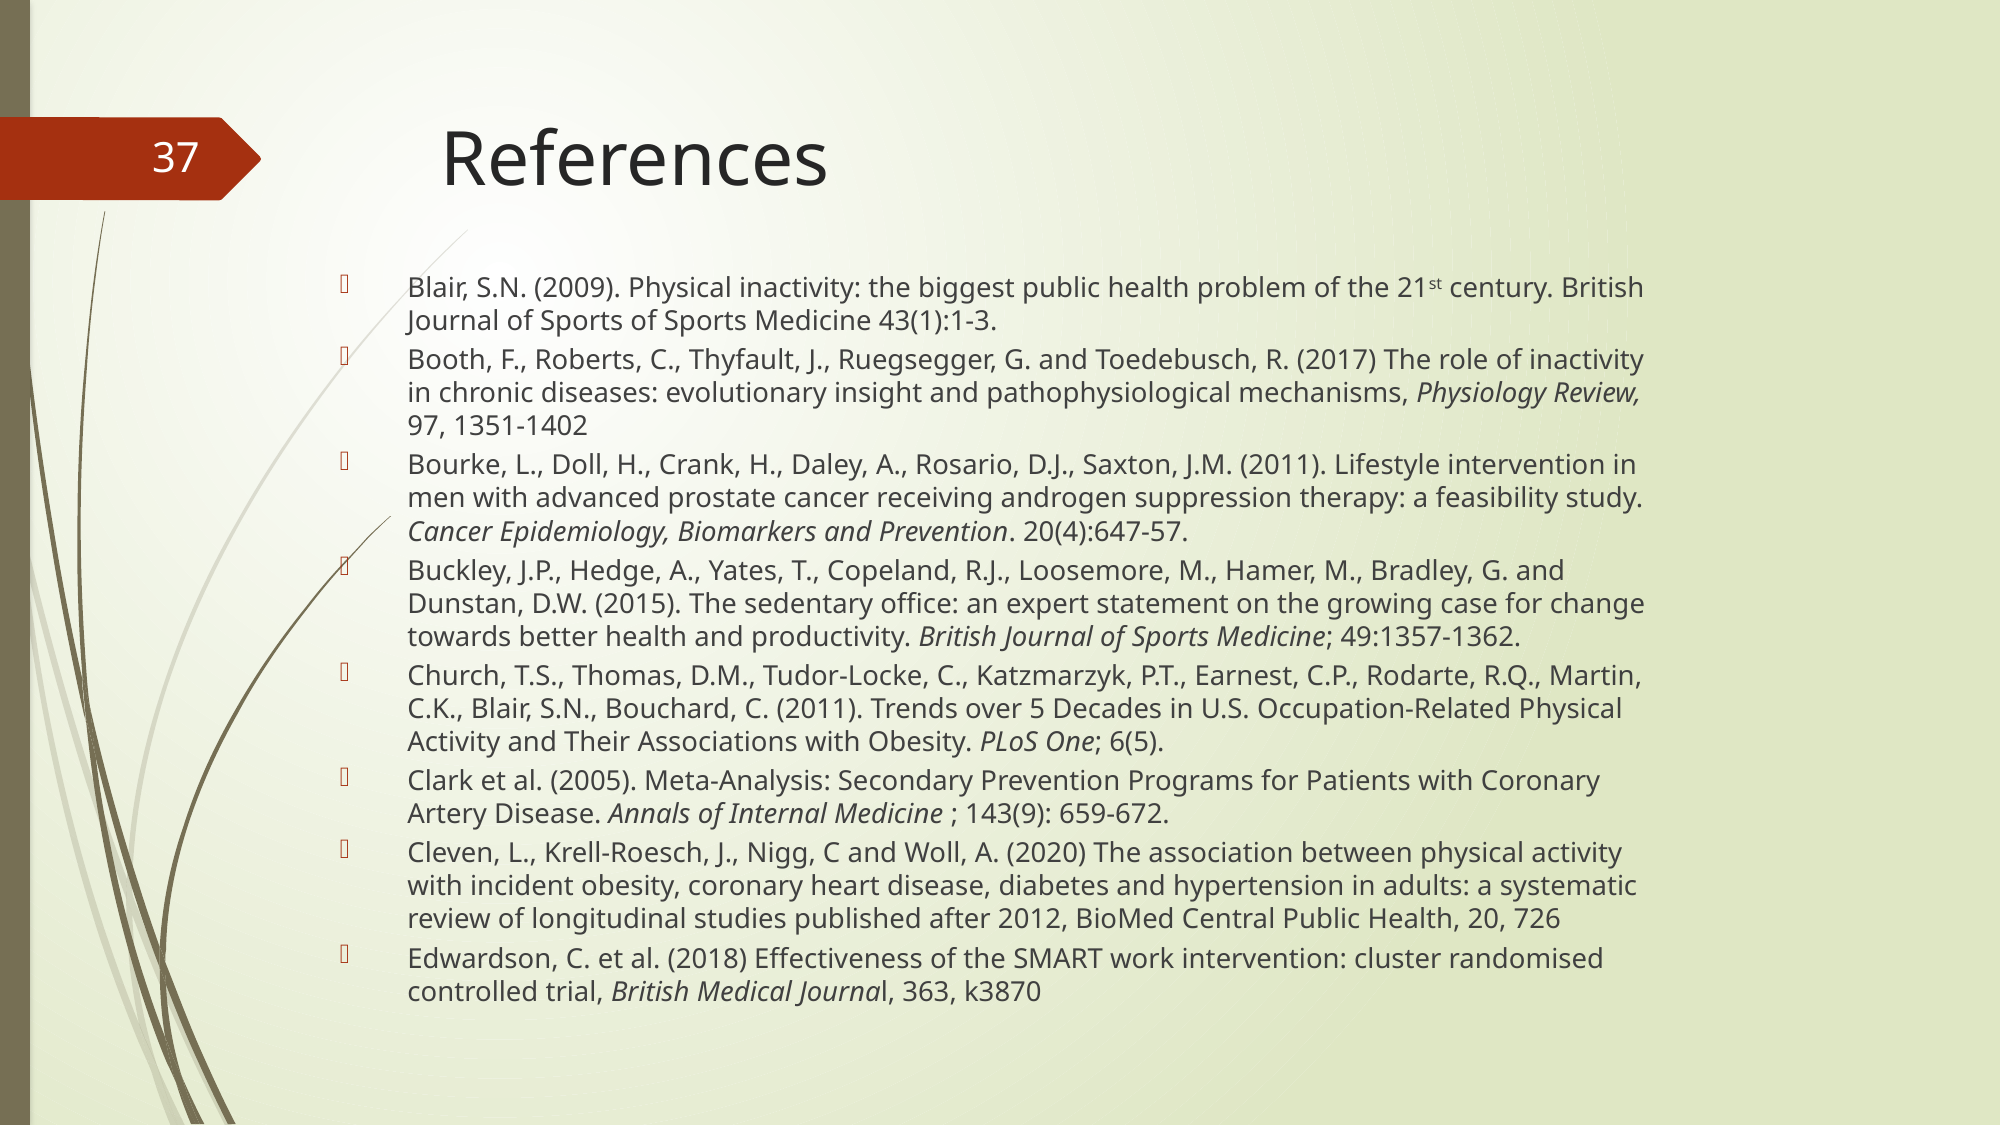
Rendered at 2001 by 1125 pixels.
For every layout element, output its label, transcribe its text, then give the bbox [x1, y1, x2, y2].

list Blair, S.N. (2009). Physical inactivity: the biggest public health problem of the 21st century. British Journal of Sports of Sports Medicine 43(1):1-3. Booth, F., Roberts, C., Thyfault, J., Ruegsegger, G. and Toedebusch, R. (2017) The role of inactivity in chronic diseases: evolutionary insight and pathophysiological mechanisms, Physiology Review, 97, 1351-1402 Bourke, L., Doll, H., Crank, H., Daley, A., Rosario, D.J., Saxton, J.M. (2011). Lifestyle intervention in men with advanced prostate cancer receiving androgen suppression therapy: a feasibility study. Cancer Epidemiology, Biomarkers and Prevention. 20(4):647-57. Buckley, J.P., Hedge, A., Yates, T., Copeland, R.J., Loosemore, M., Hamer, M., Bradley, G. and Dunstan, D.W. (2015). The sedentary office: an expert statement on the growing case for change towards better health and productivity. British Journal of Sports Medicine; 49:1357-1362. Church, T.S., Thomas, D.M., Tudor-Locke, C., Katzmarzyk, P.T., Earnest, C.P., Rodarte, R.Q., Martin, C.K., Blair, S.N., Bouchard, C. (2011). Trends over 5 Decades in U.S. Occupation-Related Physical Activity and Their Associations with Obesity. PLoS One; 6(5). Clark et al. (2005). Meta-Analysis: Secondary Prevention Programs for Patients with Coronary Artery Disease. Annals of Internal Medicine ; 143(9): 659-672. Cleven, L., Krell-Roesch, J., Nigg, C and Woll, A. (2020) The association between physical activity with incident obesity, coronary heart disease, diabetes and hypertension in adults: a systematic review of longitudinal studies published after 2012, BioMed Central Public Health, 20, 726 Edwardson, C. et al. (2018) Effectiveness of the SMART work intervention: cluster randomised controlled trial, British Medical Journal, 363, k3870 [324, 262, 1675, 1059]
title References [425, 102, 1888, 313]
slide_number 37 [87, 129, 216, 190]
